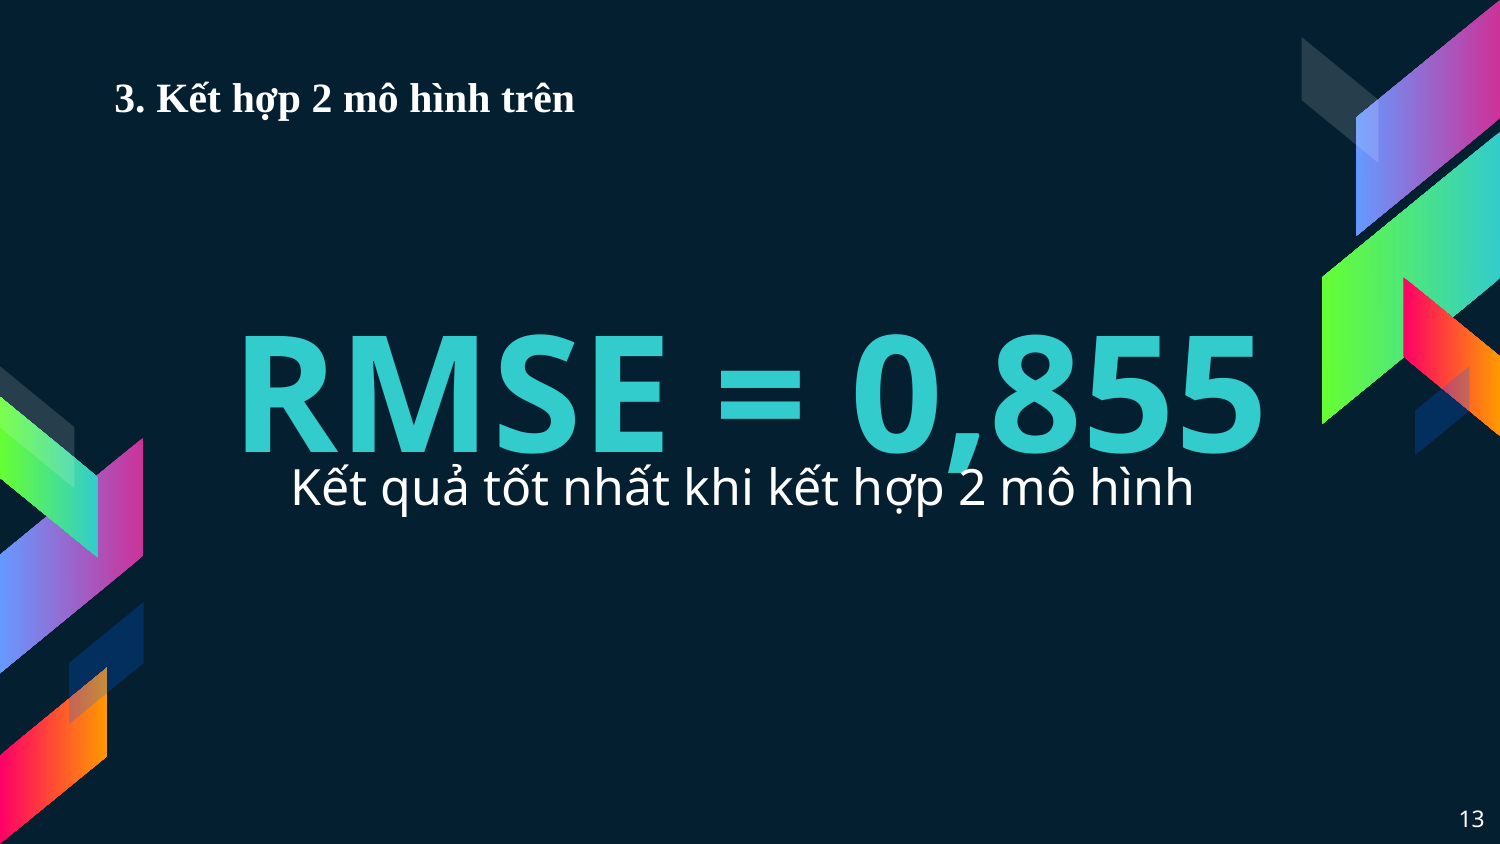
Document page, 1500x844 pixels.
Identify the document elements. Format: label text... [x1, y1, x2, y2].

text_box 3. Kết hợp 2 mô hình trên [99, 63, 910, 129]
slide_number 13 [1403, 789, 1500, 844]
subtitle Kết quả tốt nhất khi kết hợp 2 mô hình [112, 440, 1388, 570]
title RMSE = 0,855 [112, 309, 1388, 440]
